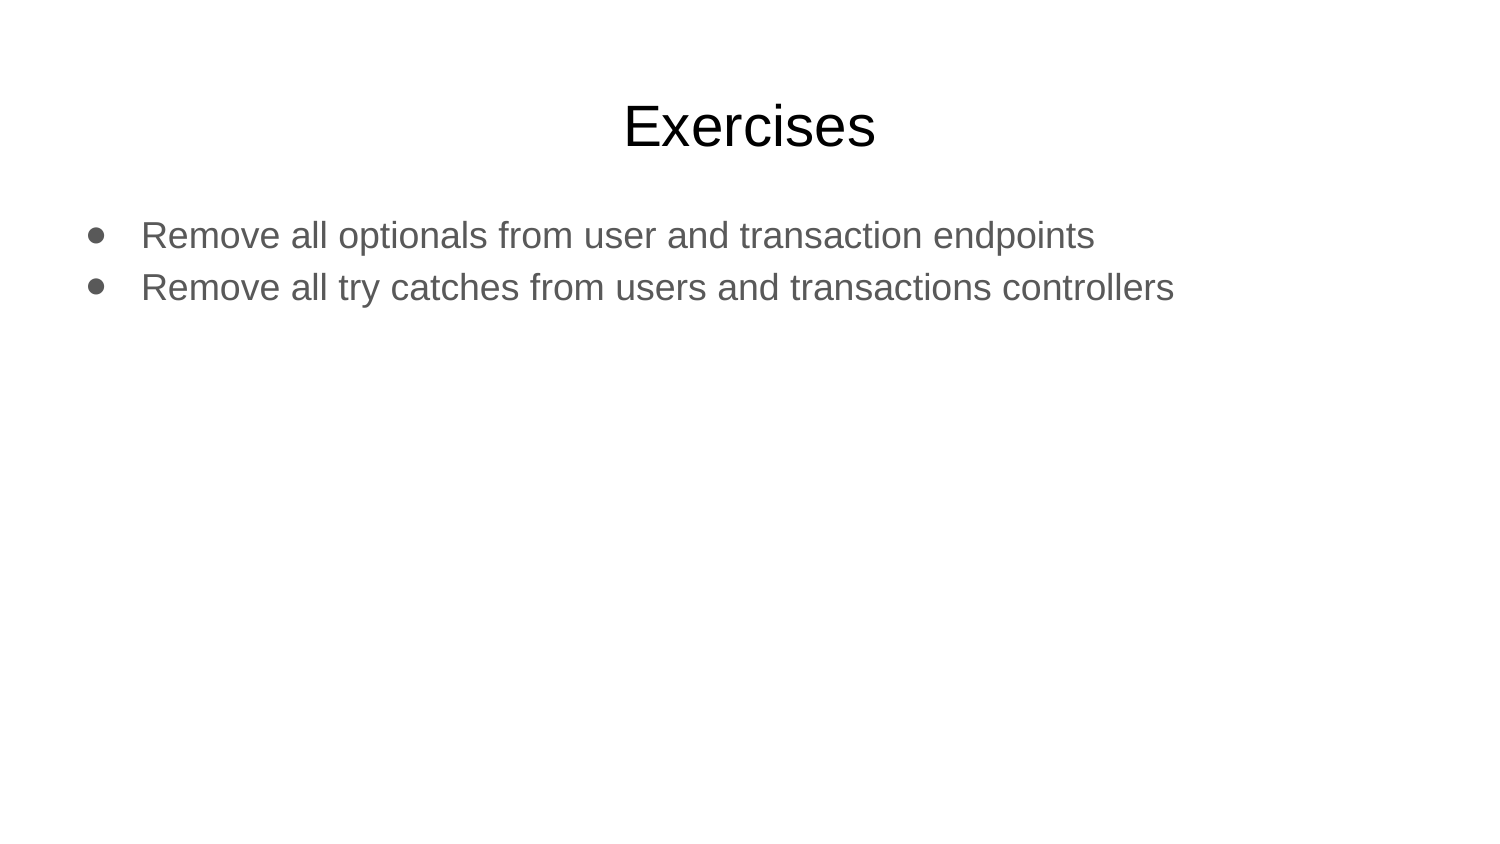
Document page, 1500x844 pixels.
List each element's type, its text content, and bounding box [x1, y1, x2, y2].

title Exercises [51, 72, 1449, 167]
list Remove all optionals from user and transaction endpoints Remove all try catches from users and transactions controllers [51, 189, 1449, 750]
